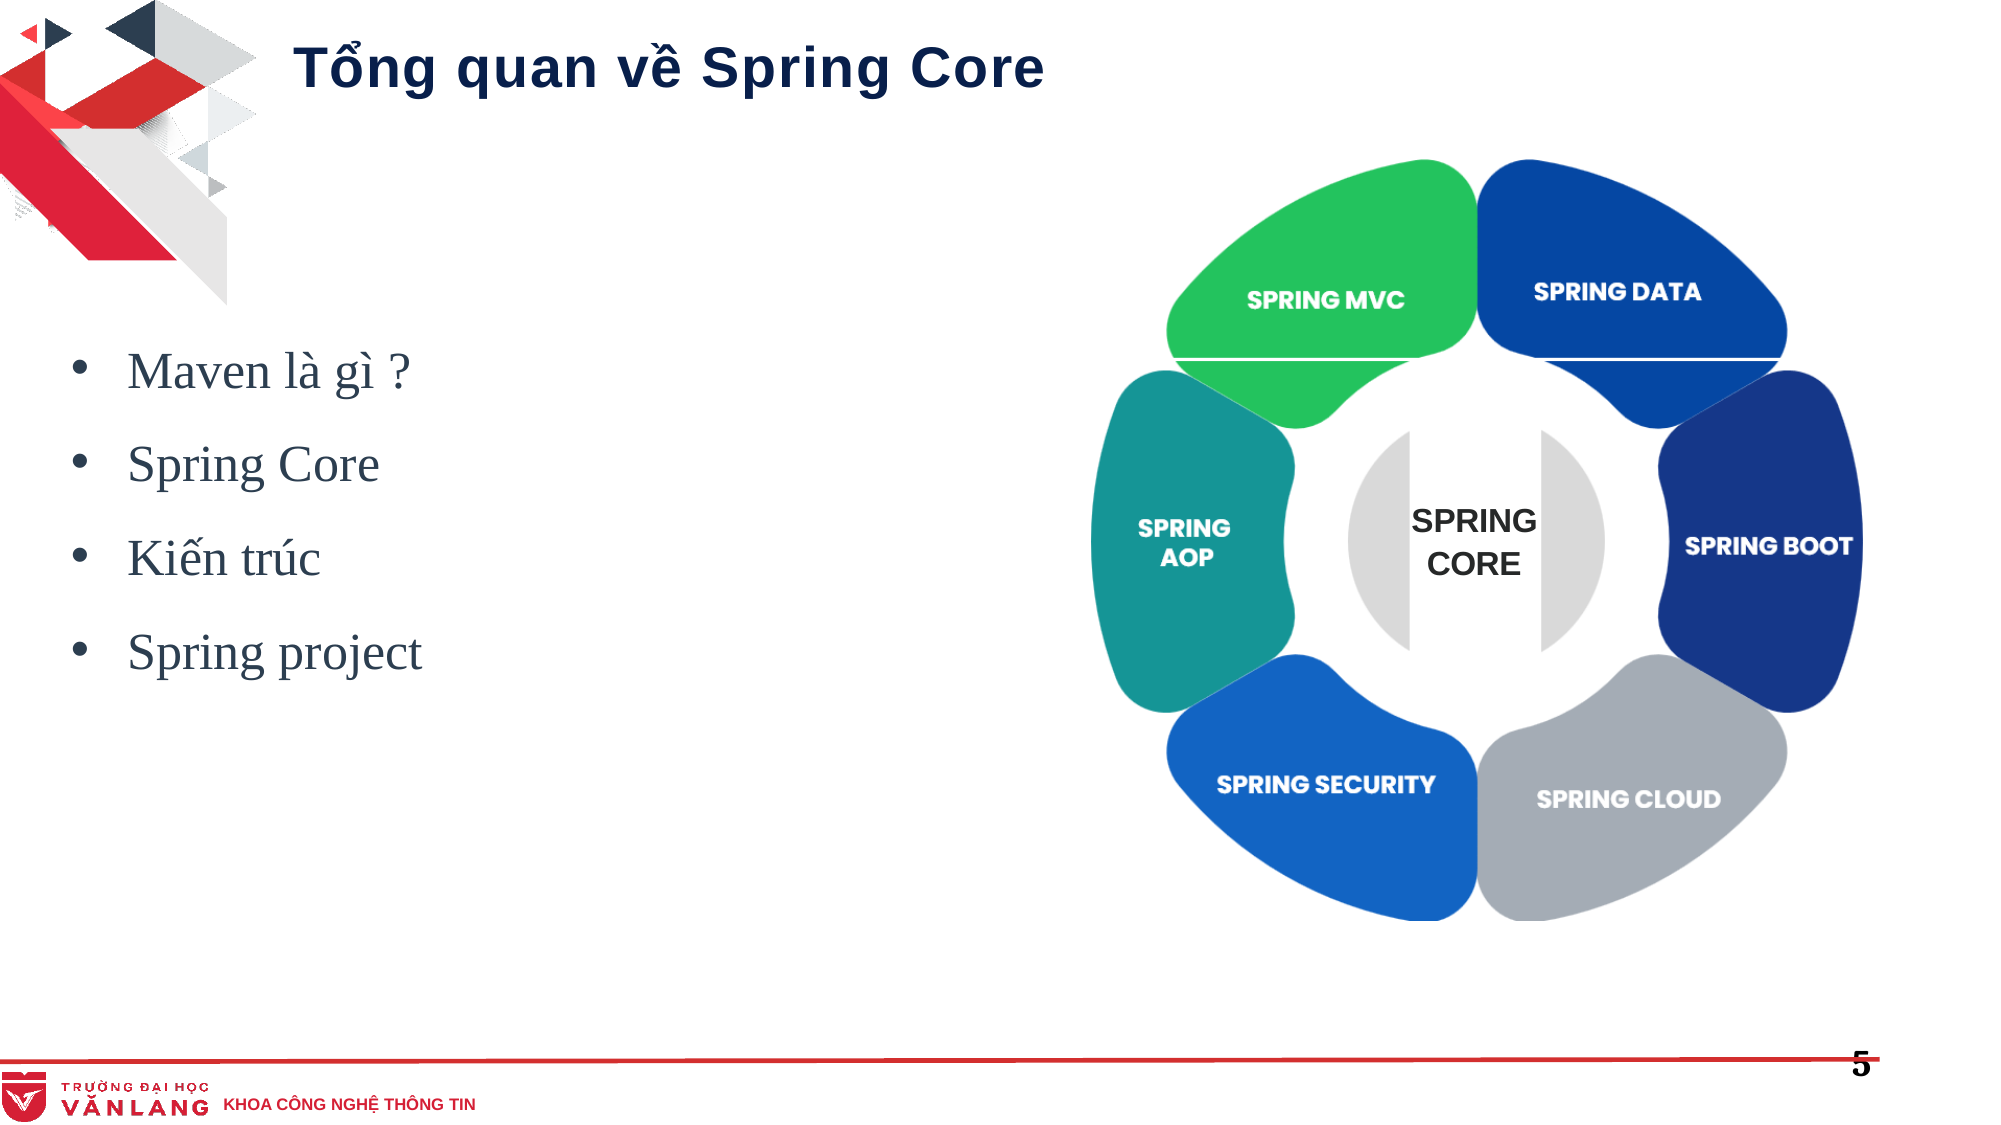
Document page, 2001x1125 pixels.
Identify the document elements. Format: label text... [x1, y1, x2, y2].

text_box Tổng quan về Spring Core [293, 28, 1829, 100]
picture [0, 0, 256, 233]
picture [0, 173, 60, 233]
picture [1089, 157, 1863, 921]
text_box Maven là gì ? Spring Core Kiến trúc Spring project [56, 297, 1039, 687]
picture [2, 1072, 208, 1122]
